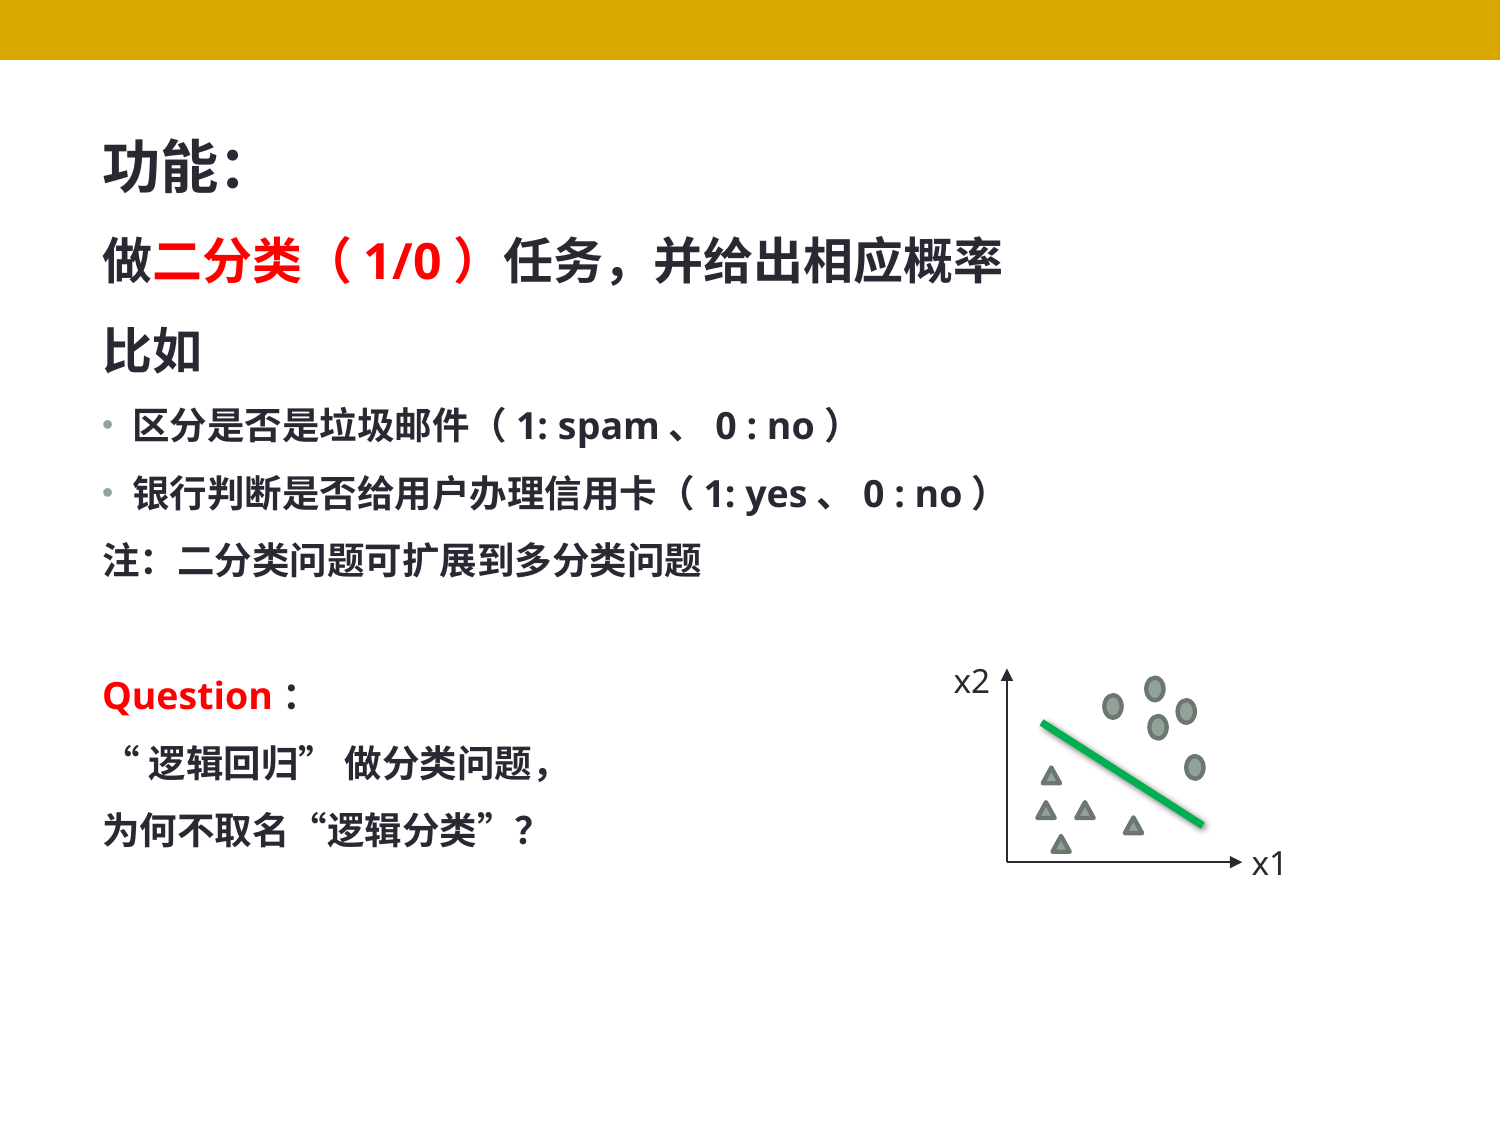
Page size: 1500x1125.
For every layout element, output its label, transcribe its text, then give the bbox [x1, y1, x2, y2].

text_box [938, 652, 1311, 891]
list 功能： 做二分类（1/0）任务，并给出相应概率 比如 区分是否是垃圾邮件（1: spam、0 : no） 银行判断是否给用户办理信用卡（1: yes、0 : no） 注：二分类问题可扩展到多分类问题 Question： “逻辑回归” 做分类问题， 为何不取名“逻辑分类”？ [86, 87, 1282, 953]
